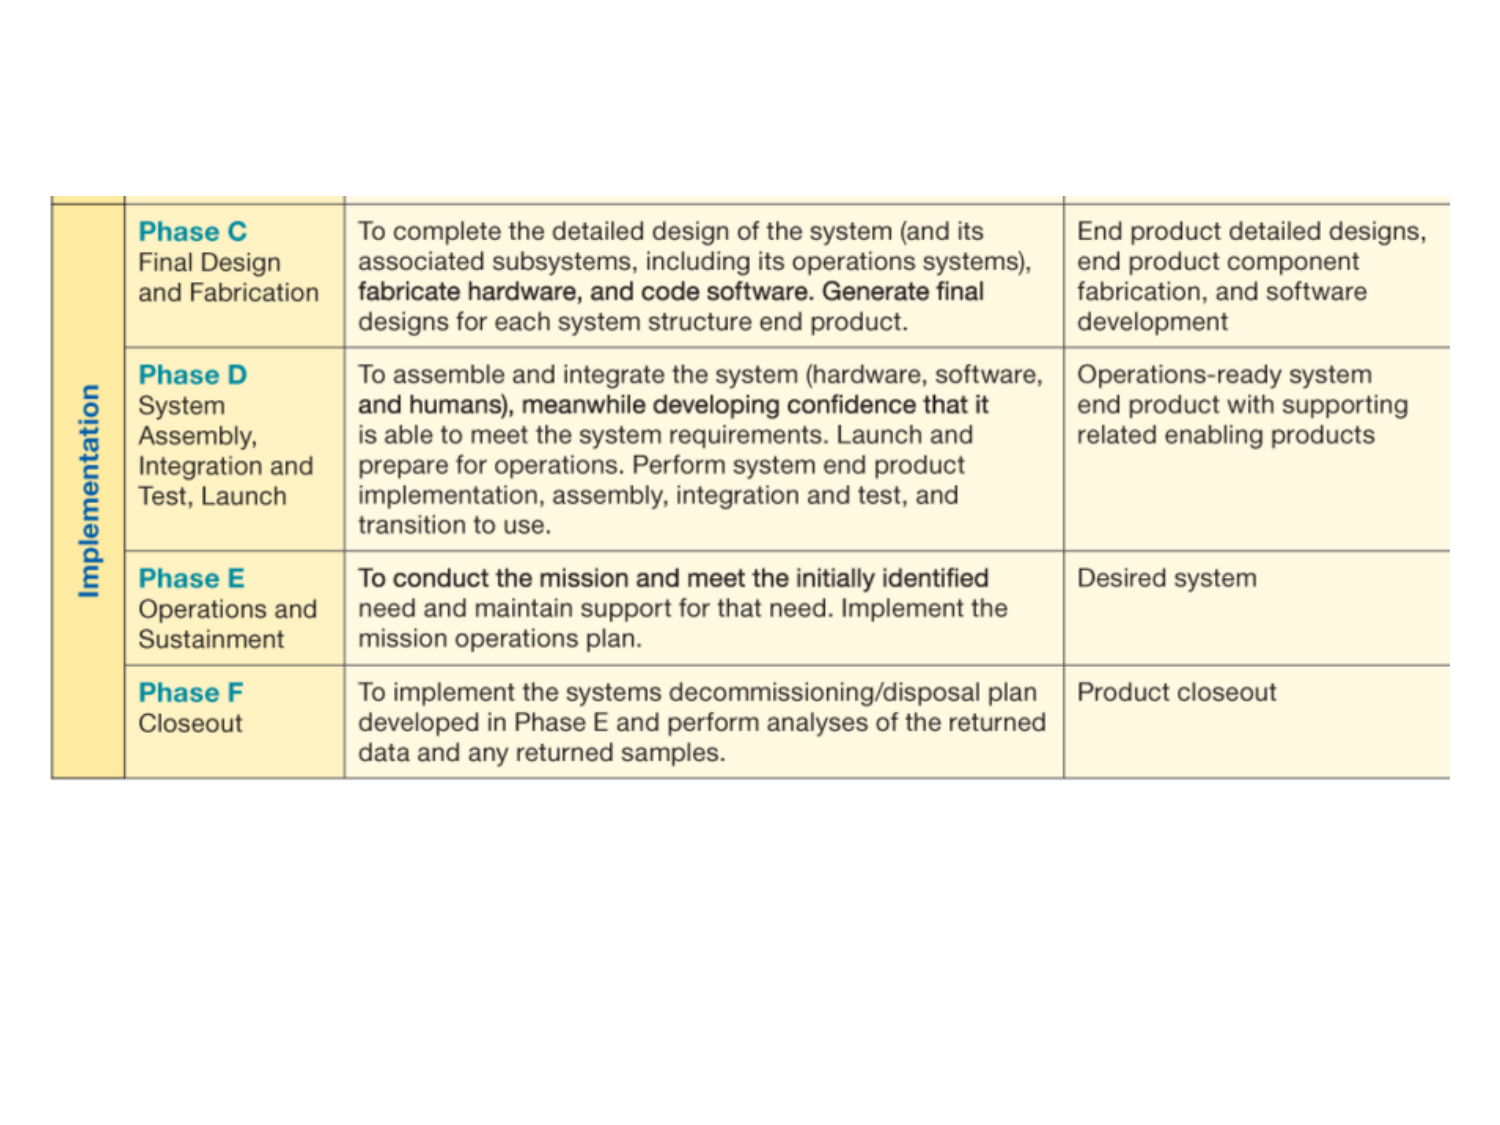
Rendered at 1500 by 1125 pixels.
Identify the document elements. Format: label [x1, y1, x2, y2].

text_box [49, 196, 1451, 799]
